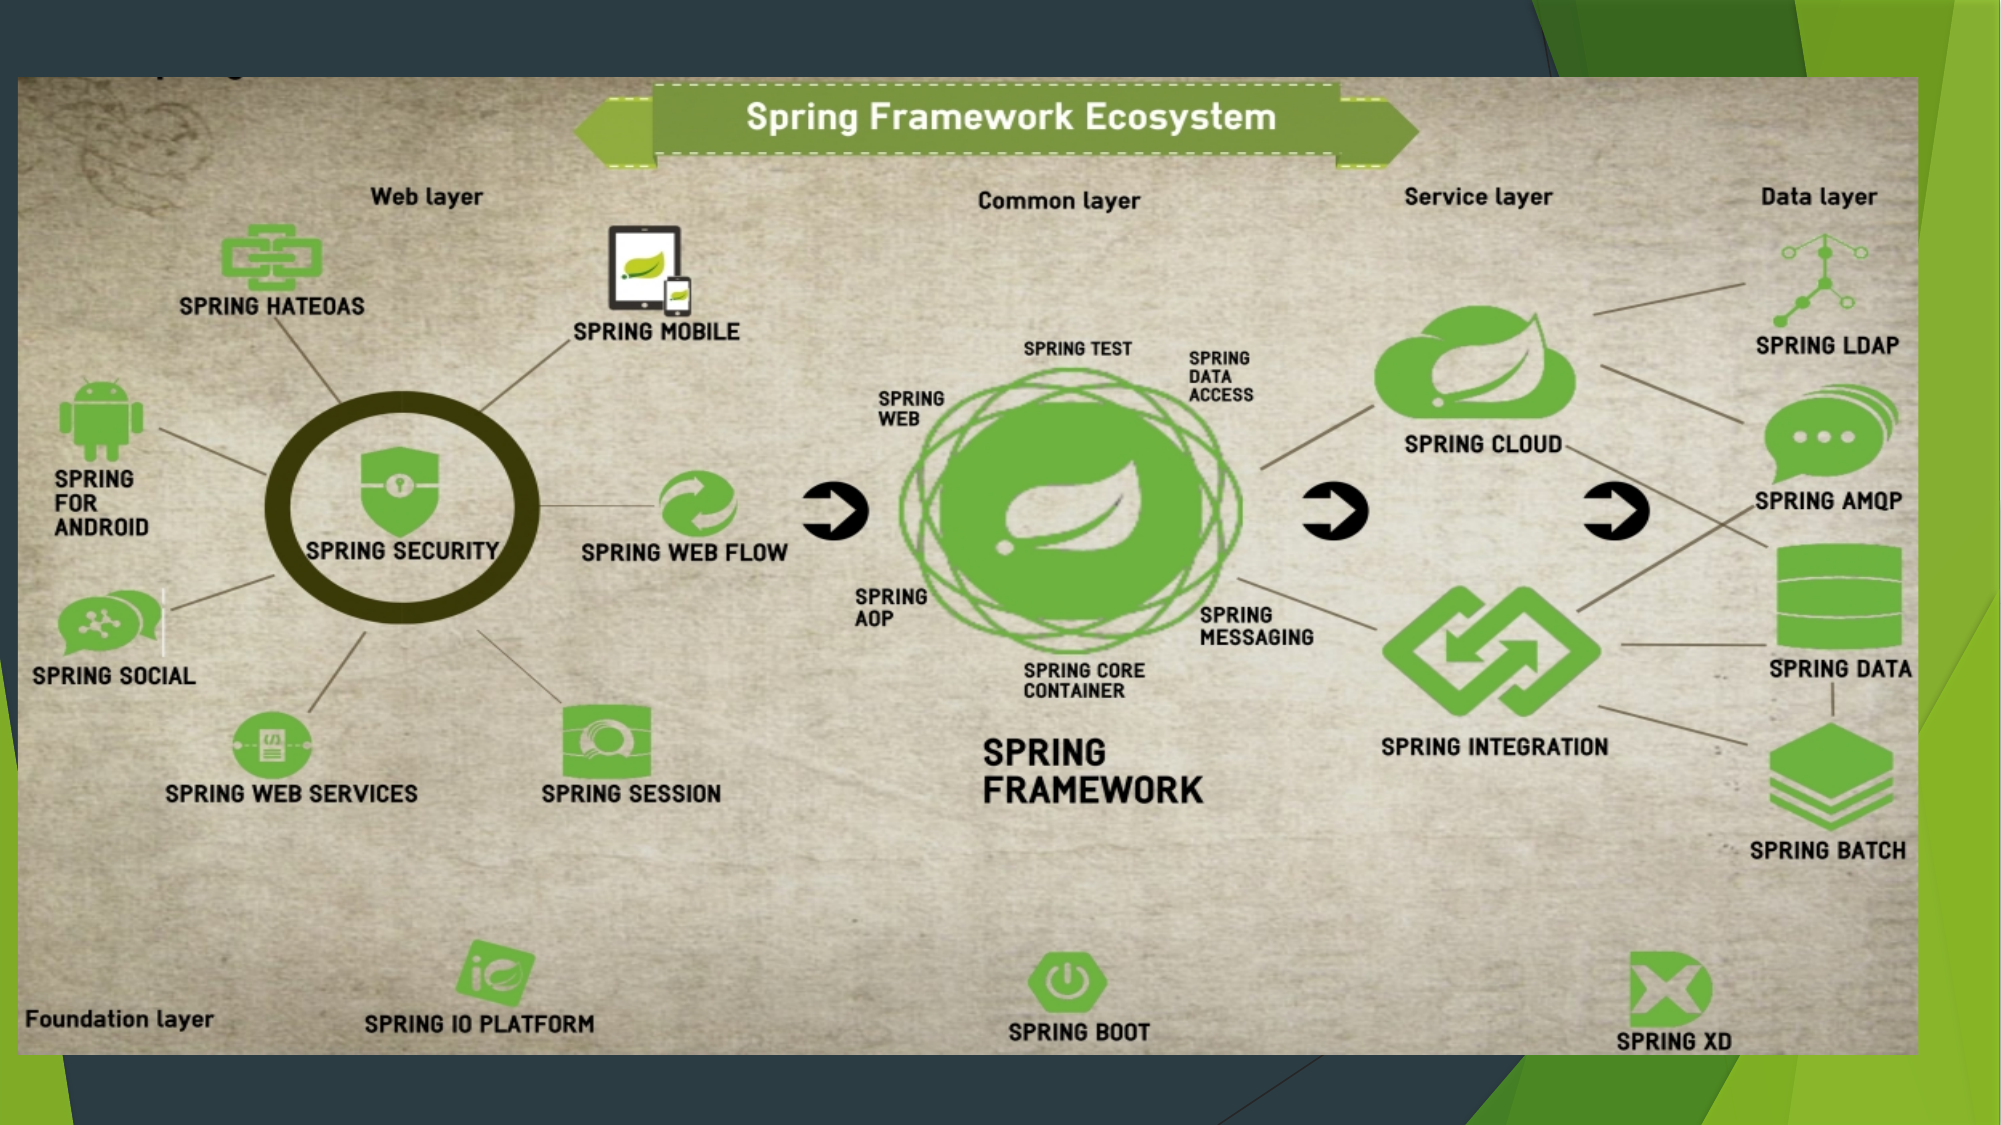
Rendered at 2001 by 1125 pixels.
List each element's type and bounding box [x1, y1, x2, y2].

list [17, 76, 1919, 1056]
